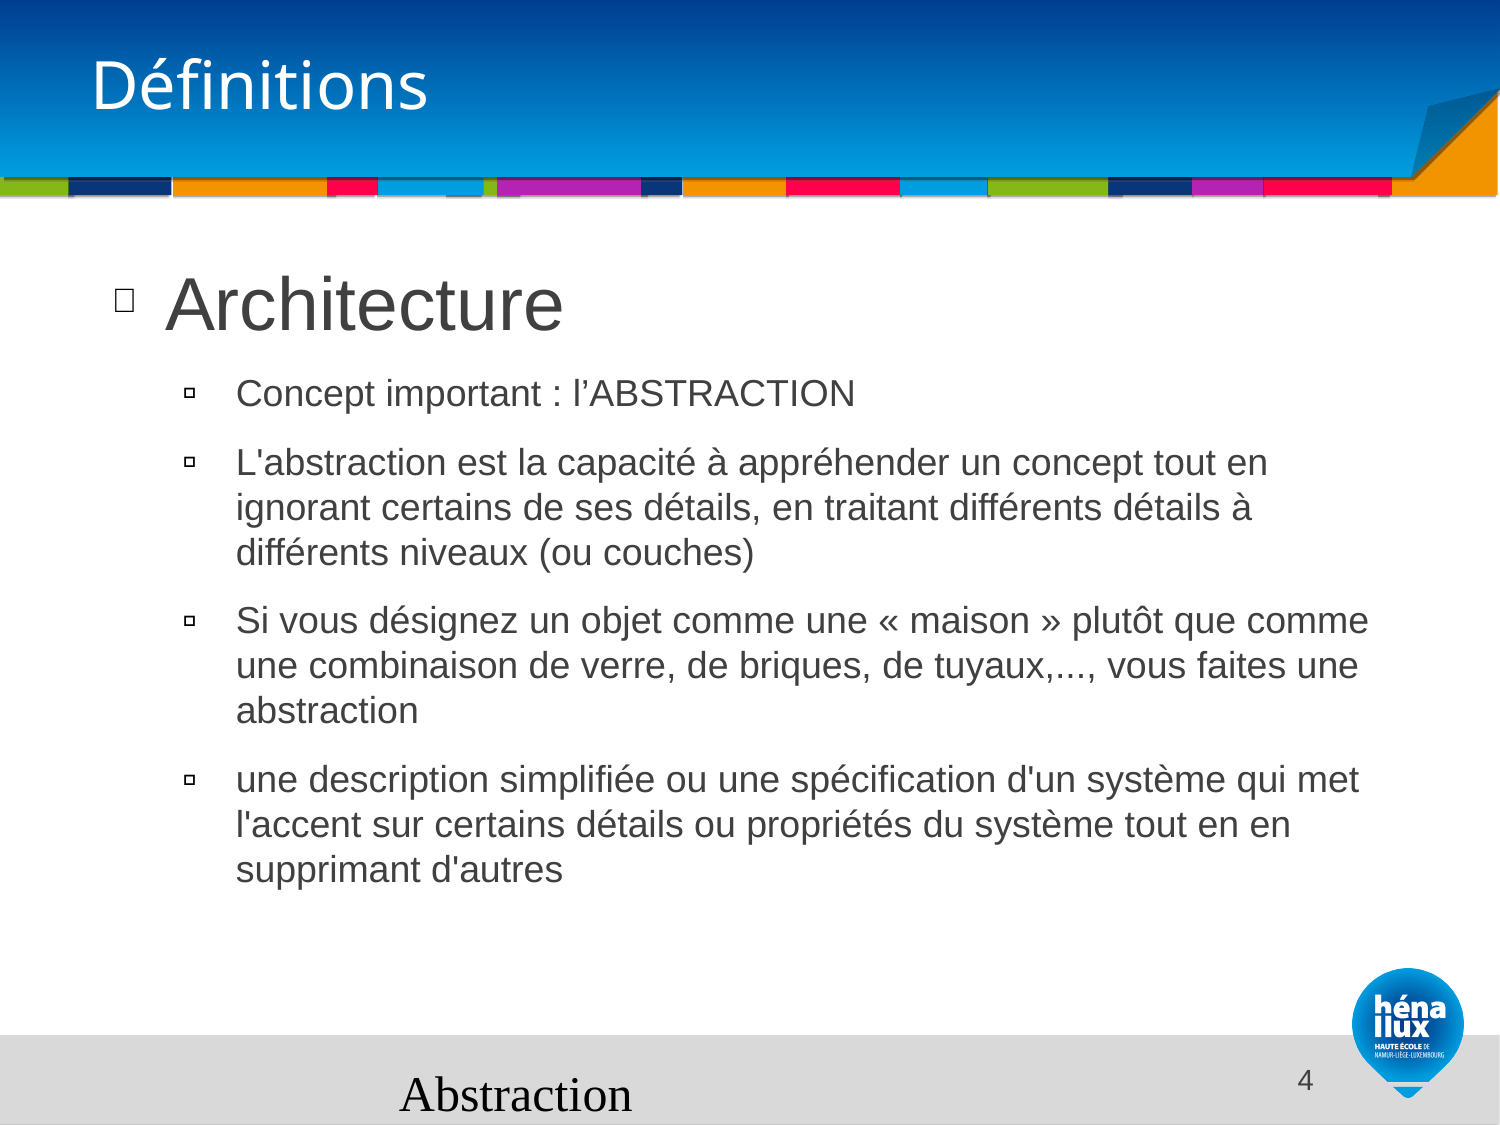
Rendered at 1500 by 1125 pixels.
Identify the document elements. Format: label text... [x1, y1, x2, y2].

list Architecture Concept important : l’ABSTRACTION L'abstraction est la capacité à appréhender un concept tout en ignorant certains de ses détails, en traitant différents détails à différents niveaux (ou couches) Si vous désignez un objet comme une « maison » plutôt que comme une combinaison de verre, de briques, de tuyaux,..., vous faites une abstraction une description simplifiée ou une spécification d'un système qui met l'accent sur certains détails ou propriétés du système tout en en supprimant d'autres [79, 248, 1429, 1039]
title Définitions [75, 10, 1425, 165]
picture [1429, 968, 1464, 1011]
picture [1368, 987, 1451, 1067]
slide_number <number> [1151, 1053, 1329, 1110]
footer Abstraction [383, 1053, 1117, 1110]
picture [1352, 1037, 1464, 1098]
